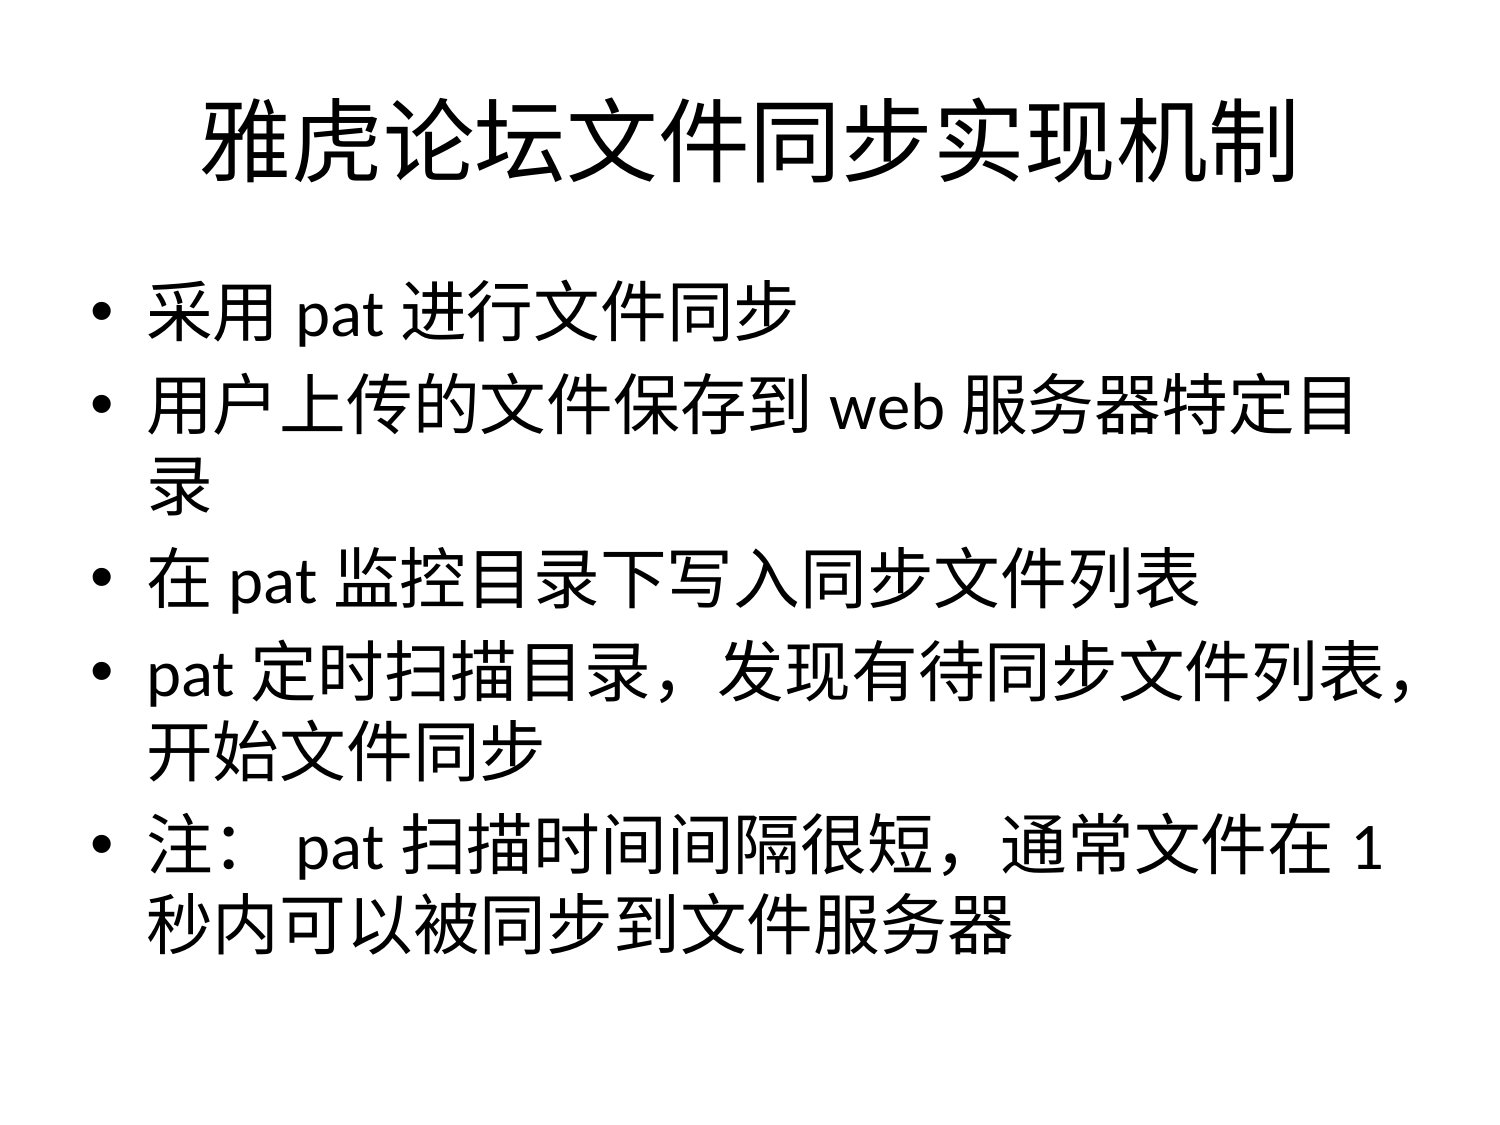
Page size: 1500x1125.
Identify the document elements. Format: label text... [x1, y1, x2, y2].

list 采用pat进行文件同步 用户上传的文件保存到web服务器特定目录 在pat监控目录下写入同步文件列表 pat定时扫描目录，发现有待同步文件列表，开始文件同步 注：pat扫描时间间隔很短，通常文件在1秒内可以被同步到文件服务器 [75, 262, 1425, 1005]
title 雅虎论坛文件同步实现机制 [75, 45, 1425, 233]
